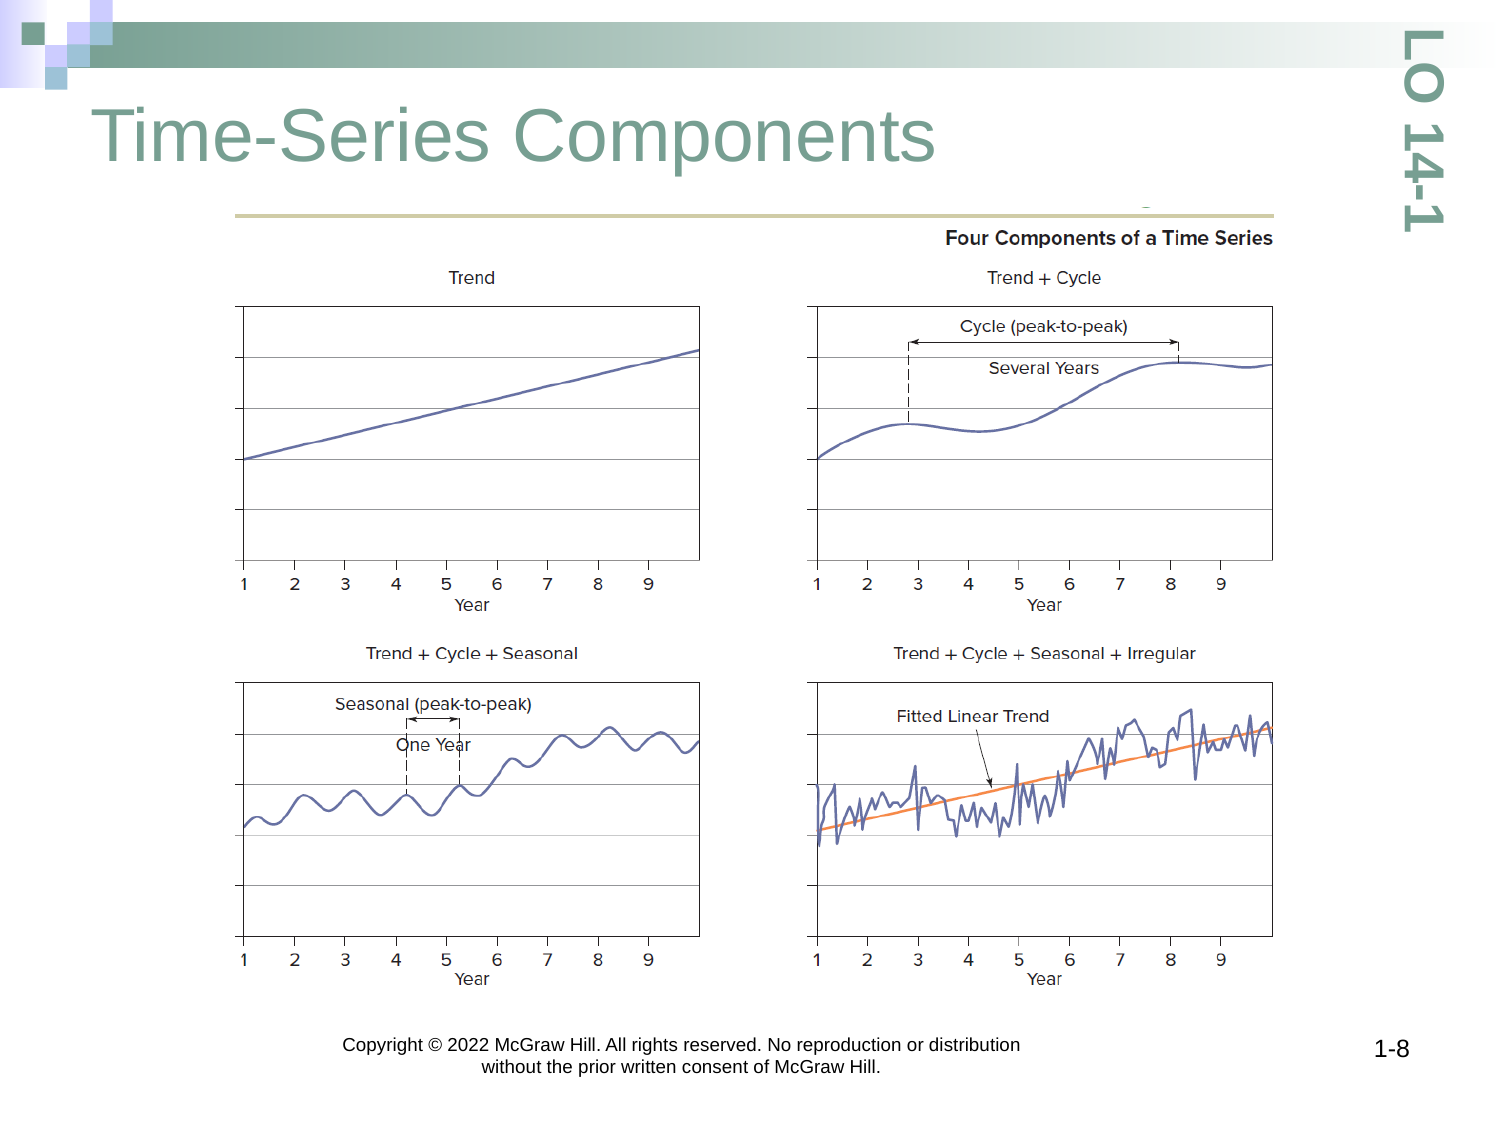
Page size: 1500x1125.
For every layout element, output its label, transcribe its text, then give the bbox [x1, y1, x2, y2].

title Time-Series Components [74, 74, 1381, 188]
picture [223, 207, 1277, 993]
footer Copyright © 2022 McGraw Hill. All rights reserved. No reproduction or distribution without the prior written consent of McGraw Hill. [312, 1025, 1050, 1100]
list LO 14-1 [1381, 12, 1470, 288]
slide_number 1-8 [1074, 1025, 1425, 1100]
